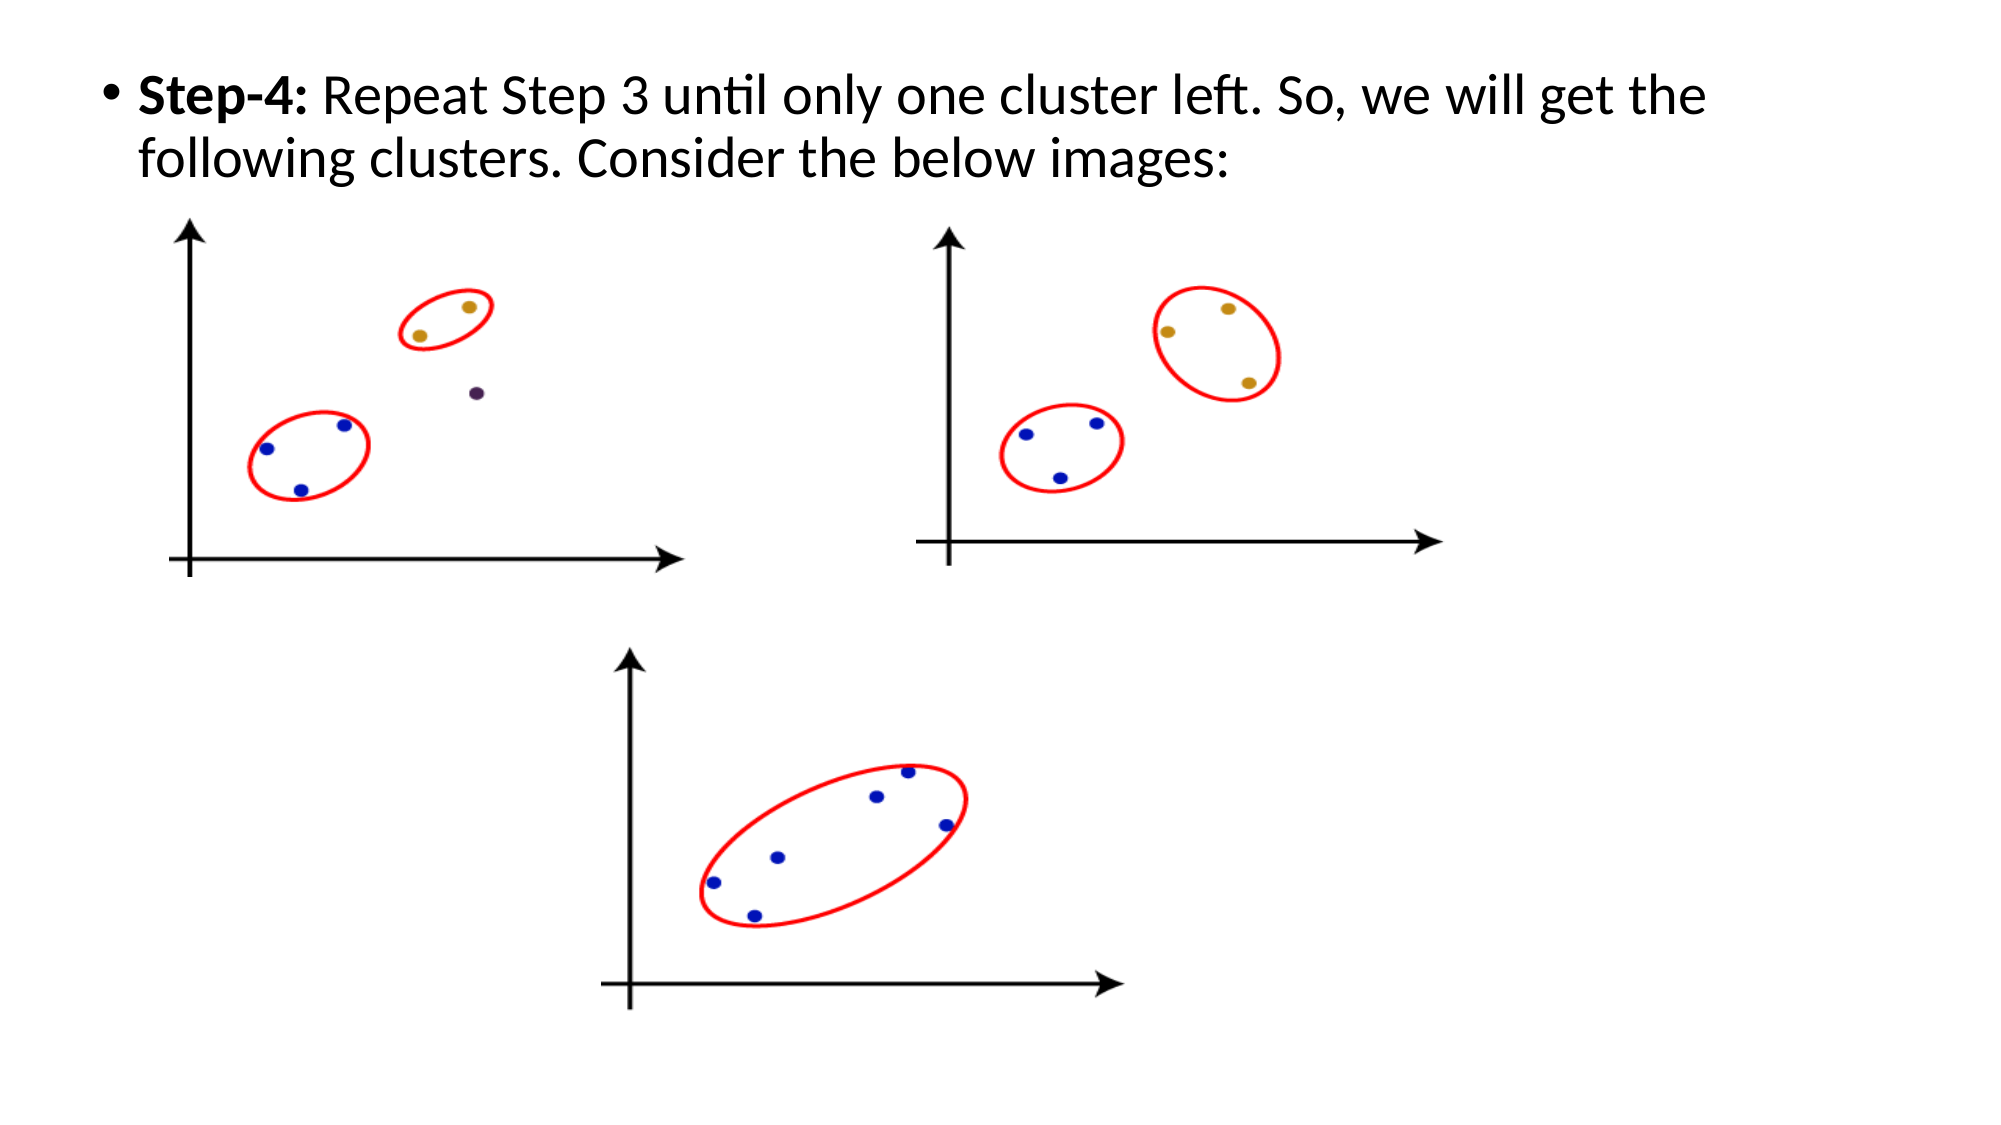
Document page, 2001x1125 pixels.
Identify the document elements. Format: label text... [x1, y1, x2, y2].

list Step-4: Repeat Step 3 until only one cluster left. So, we will get the following clusters. Consider the below images: [86, 56, 1909, 1021]
picture [169, 217, 728, 577]
picture [916, 217, 1468, 577]
picture [601, 645, 1136, 1020]
